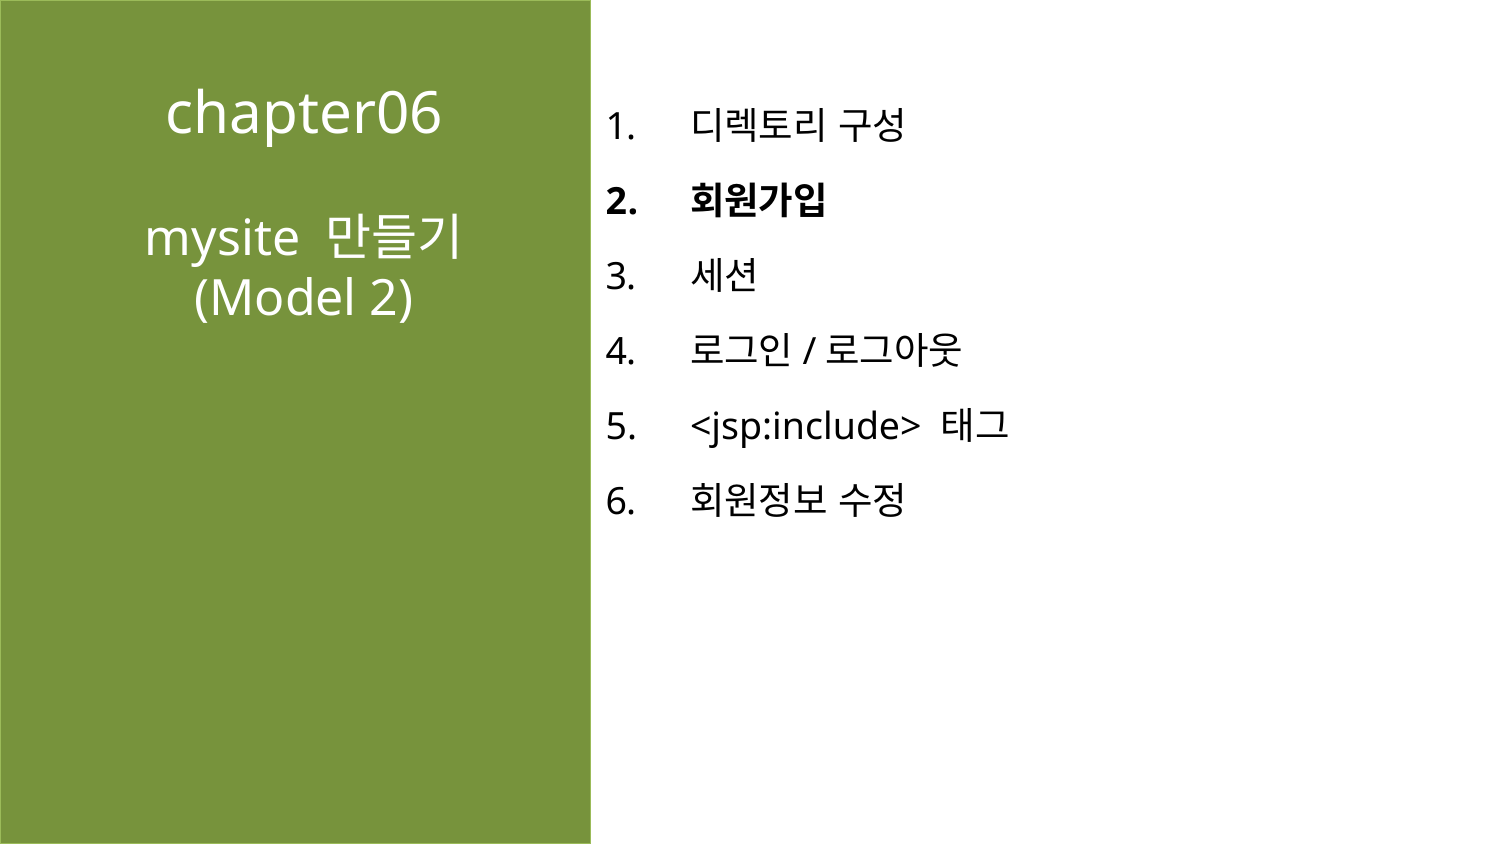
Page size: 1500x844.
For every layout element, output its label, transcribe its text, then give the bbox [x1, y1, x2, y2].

list 디렉토리 구성 회원가입 세션 로그인/로그아웃 <jsp:include> 태그 회원정보 수정 [590, 71, 1418, 537]
text_box chapter06 mysite 만들기 (Model 2) [35, 67, 573, 333]
